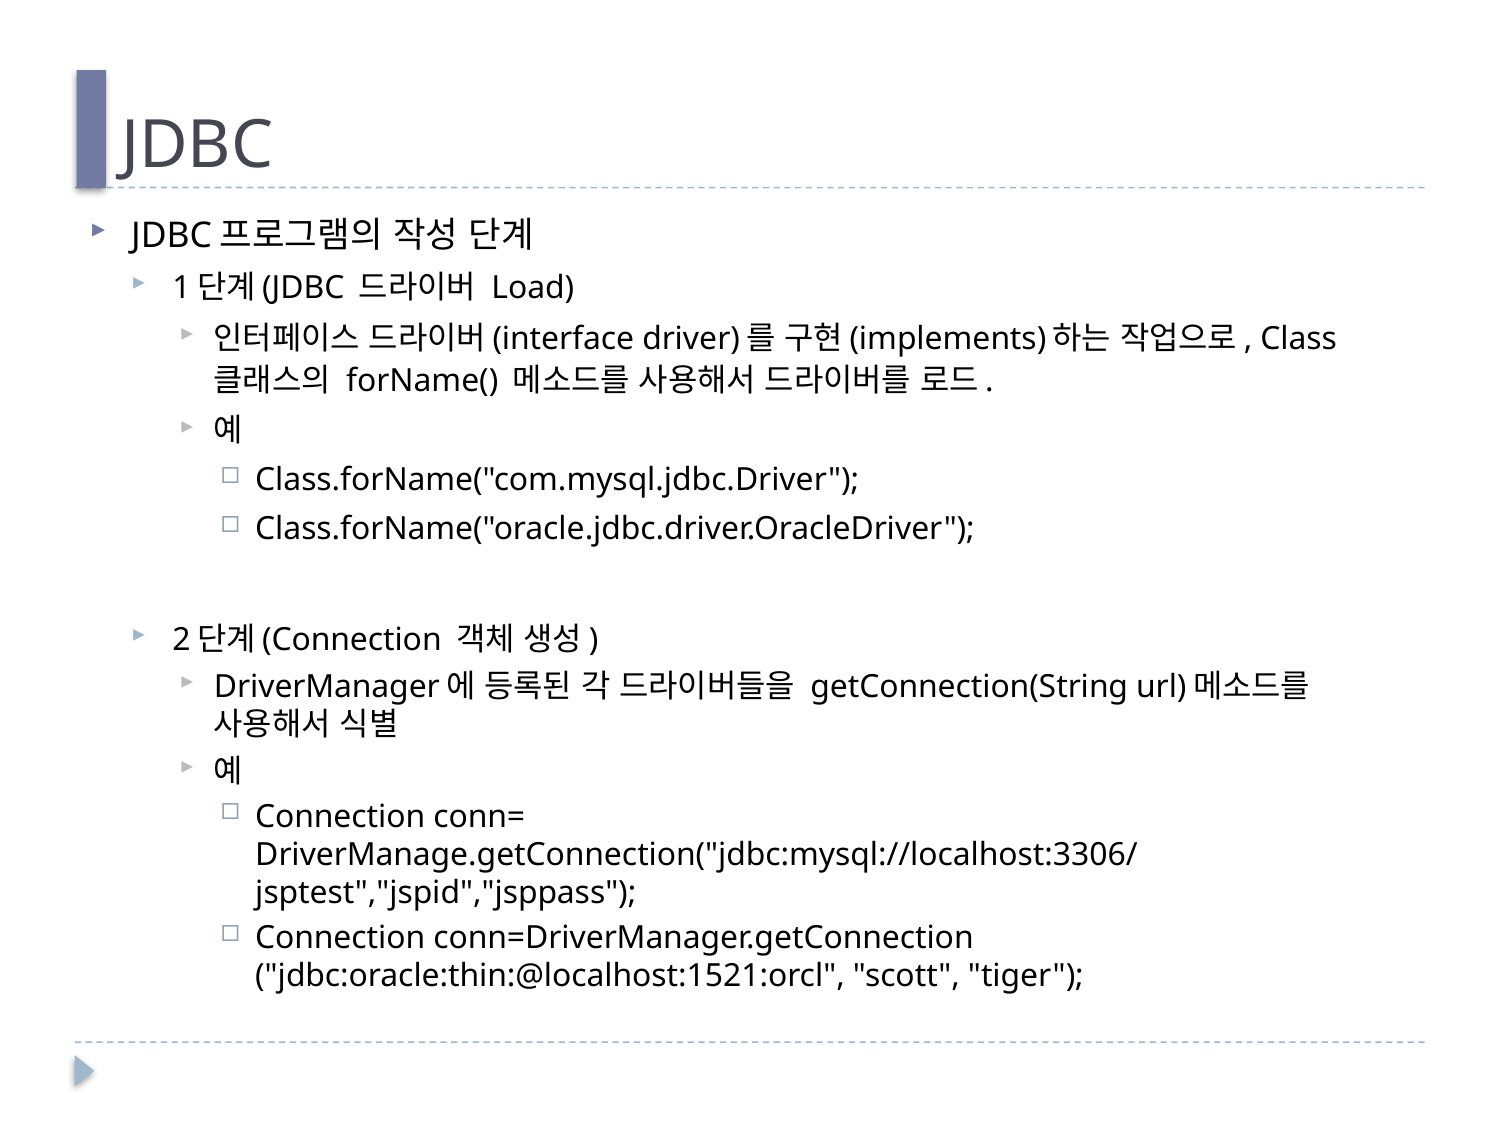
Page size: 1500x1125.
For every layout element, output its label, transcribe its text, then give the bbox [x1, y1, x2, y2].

list JDBC프로그램의 작성 단계 1단계(JDBC 드라이버 Load) 인터페이스 드라이버(interface driver)를 구현(implements)하는 작업으로, Class 클래스의 forName() 메소드를 사용해서 드라이버를 로드. 예 Class.forName("com.mysql.jdbc.Driver"); Class.forName("oracle.jdbc.driver.OracleDriver"); 2단계(Connection 객체 생성) DriverManager에 등록된 각 드라이버들을 getConnection(String url)메소드를 사용해서 식별 예 Connection conn= DriverManage.getConnection("jdbc:mysql://localhost:3306/jsptest","jspid","jsppass"); Connection conn=DriverManager.getConnection ("jdbc:oracle:thin:@localhost:1521:orcl", "scott", "tiger"); [75, 200, 1425, 1010]
title JDBC [106, 70, 1425, 189]
